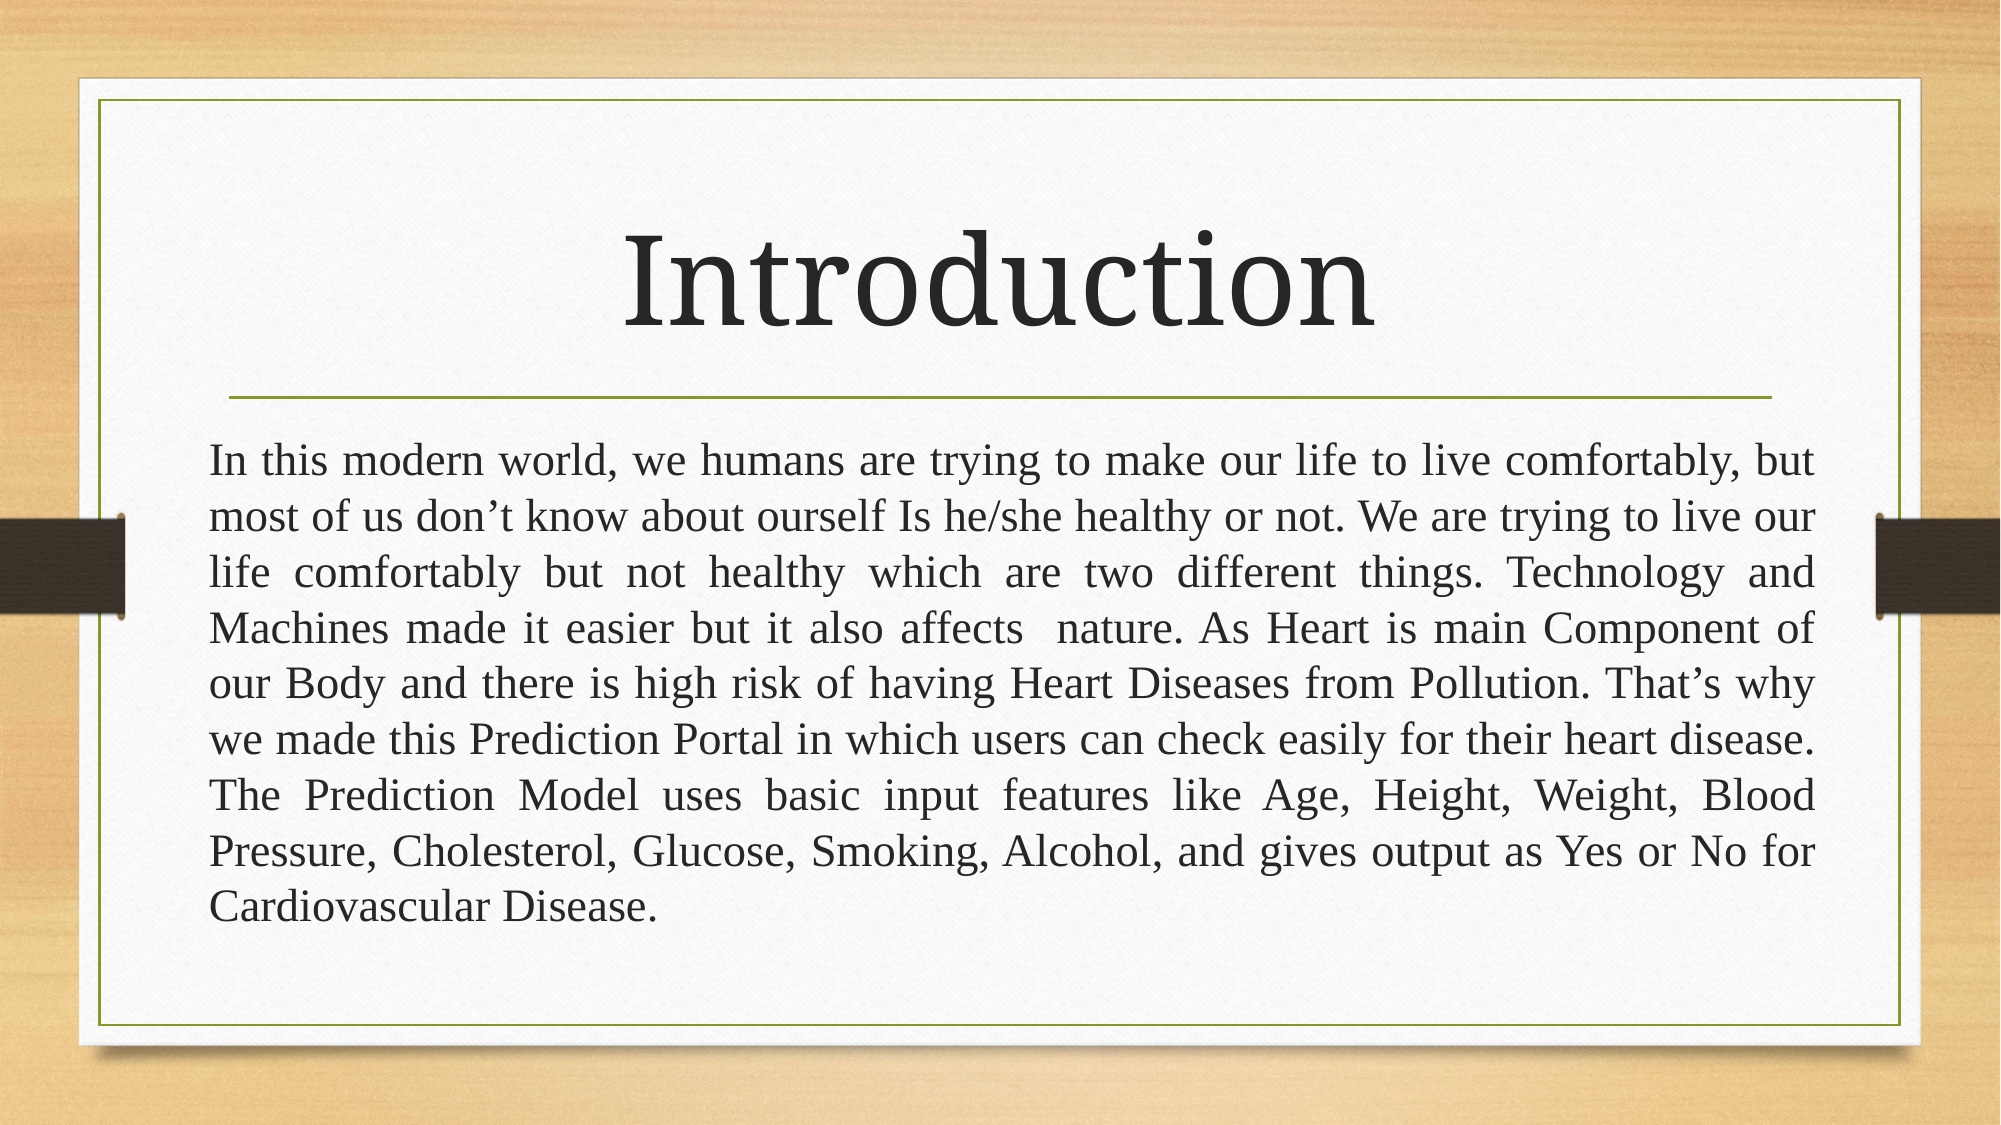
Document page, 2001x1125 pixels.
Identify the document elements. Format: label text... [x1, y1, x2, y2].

picture [0, 0, 2001, 1125]
list In this modern world, we humans are trying to make our life to live comfortably, but most of us don’t know about ourself Is he/she healthy or not. We are trying to live our life comfortably but not healthy which are two different things. Technology and Machines made it easier but it also affects nature. As Heart is main Component of our Body and there is high risk of having Heart Diseases from Pollution. That’s why we made this Prediction Portal in which users can check easily for their heart disease. The Prediction Model uses basic input features like Age, Height, Weight, Blood Pressure, Cholesterol, Glucose, Smoking, Alcohol, and gives output as Yes or No for Cardiovascular Disease. [193, 421, 1833, 946]
title Introduction [137, 166, 1863, 384]
